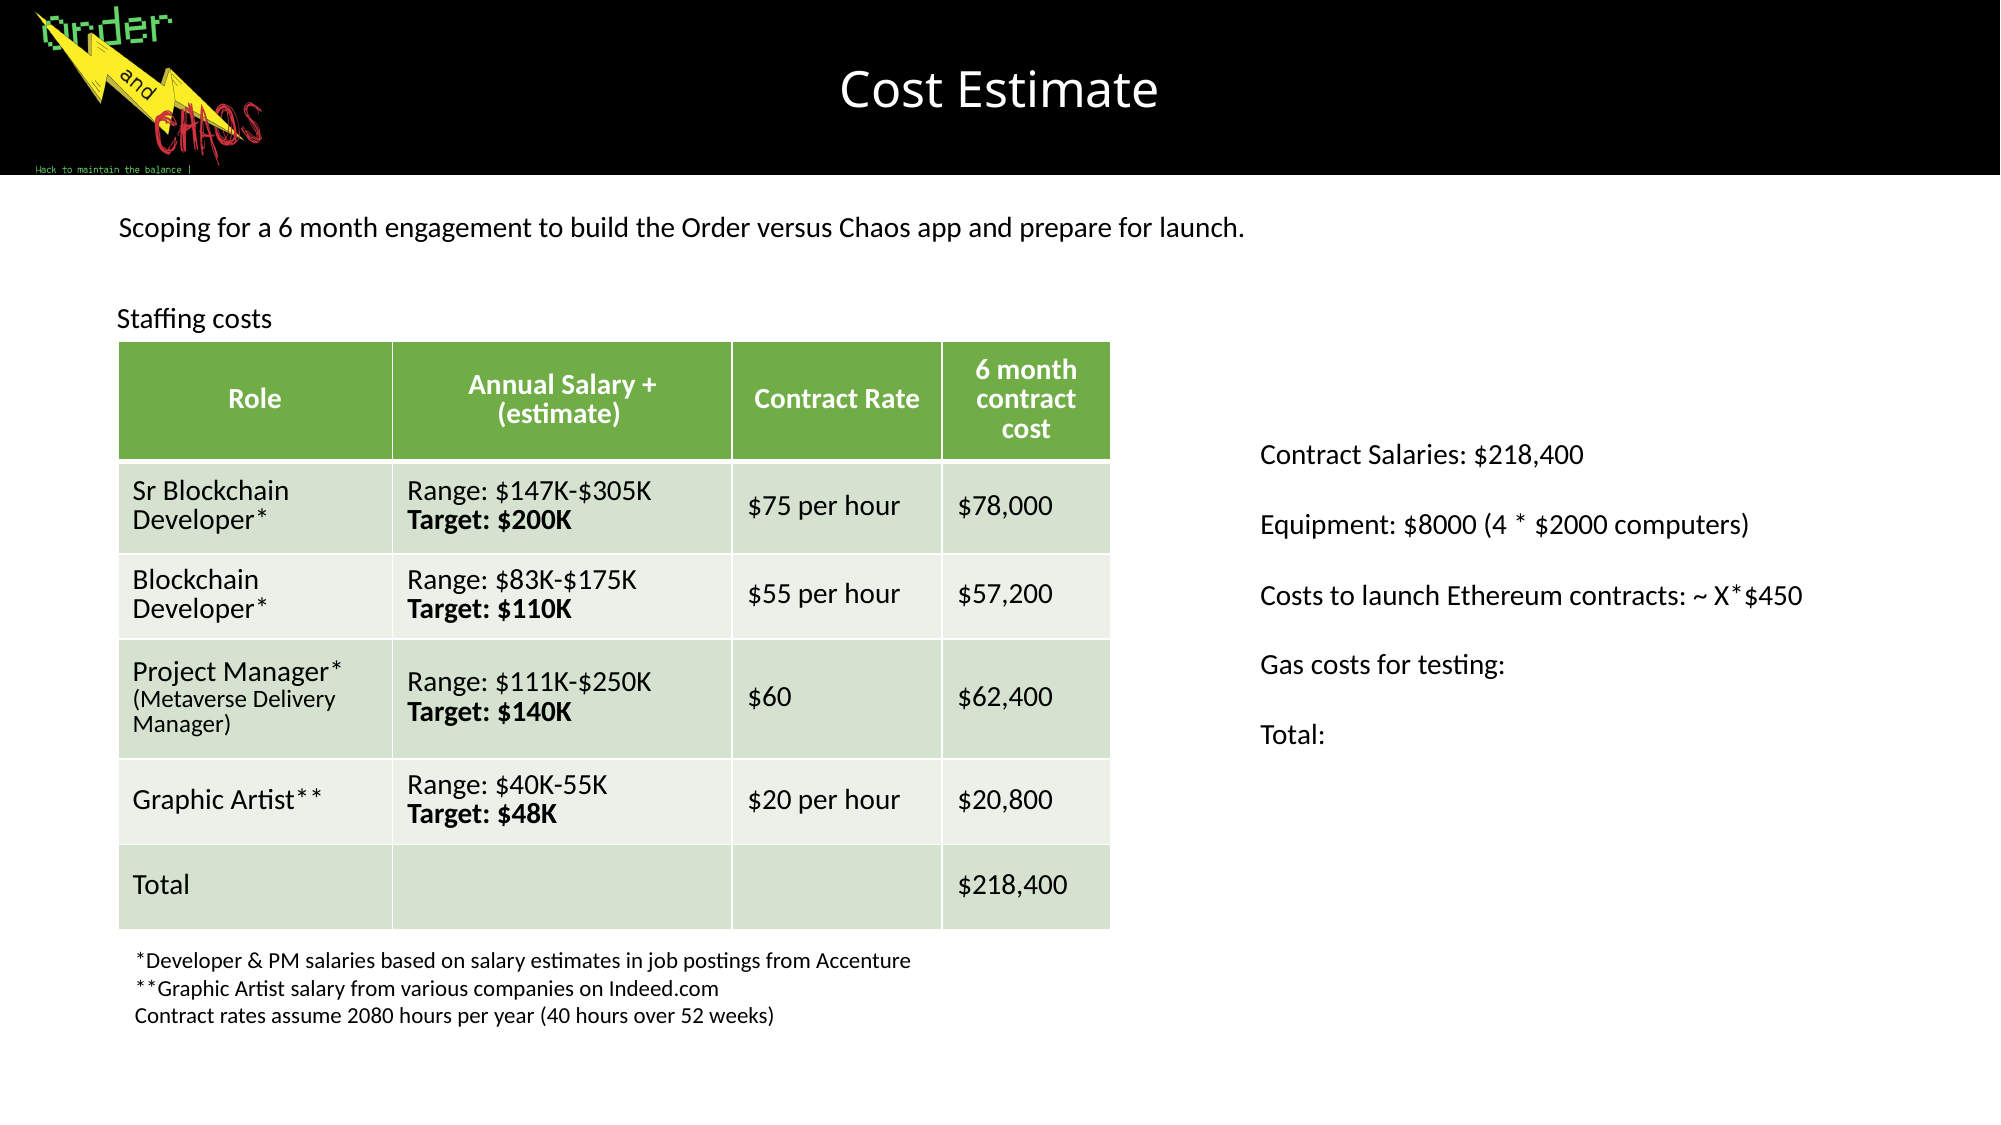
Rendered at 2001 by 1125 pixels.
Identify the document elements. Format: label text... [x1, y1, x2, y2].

text_box Contract Salaries: $218,400 Equipment: $8000 (4 * $2000 computers) Costs to launch Ethereum contracts: ~ X*$450 Gas costs for testing: Total: [1245, 428, 1840, 758]
table_cell $55 per hour [733, 555, 941, 638]
table_header Annual Salary + (estimate) [393, 342, 731, 459]
table_header 6 month contract cost [943, 342, 1110, 459]
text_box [0, 0, 2000, 175]
text_box *Developer & PM salaries based on salary estimates in job postings from Accenture **Graphic Artist salary from various companies on Indeed.com Contract rates assume 2080 hours per year (40 hours over 52 weeks) [119, 938, 928, 1036]
table_cell $78,000 [943, 464, 1110, 553]
table_cell $57,200 [943, 555, 1110, 638]
table_cell Sr Blockchain Developer* [119, 464, 392, 553]
table_cell [393, 845, 731, 929]
table_header Role [119, 342, 392, 459]
table_cell Graphic Artist** [119, 760, 392, 844]
table_cell Project Manager* (Metaverse Delivery Manager) [119, 640, 392, 758]
table_cell Range: $111K-$250K Target: $140K [393, 640, 731, 758]
text_box Scoping for a 6 month engagement to build the Order versus Chaos app and prepare for launch. [104, 200, 1262, 251]
table_header Contract Rate [733, 342, 941, 459]
table_cell Range: $147K-$305K Target: $200K [393, 464, 731, 553]
table_cell $75 per hour [733, 464, 941, 553]
table_cell $218,400 [943, 845, 1110, 929]
table_cell $20,800 [943, 760, 1110, 844]
table_cell $62,400 [943, 640, 1110, 758]
table_cell $60 [733, 640, 941, 758]
table_cell Blockchain Developer* [119, 555, 392, 638]
table_cell Range: $83K-$175K Target: $110K [393, 555, 731, 638]
table_cell Range: $40K-55K Target: $48K [393, 760, 731, 844]
table_cell $20 per hour [733, 760, 941, 844]
table_cell [733, 845, 941, 929]
table_cell Total [119, 845, 392, 929]
text_box Staffing costs [102, 291, 288, 342]
